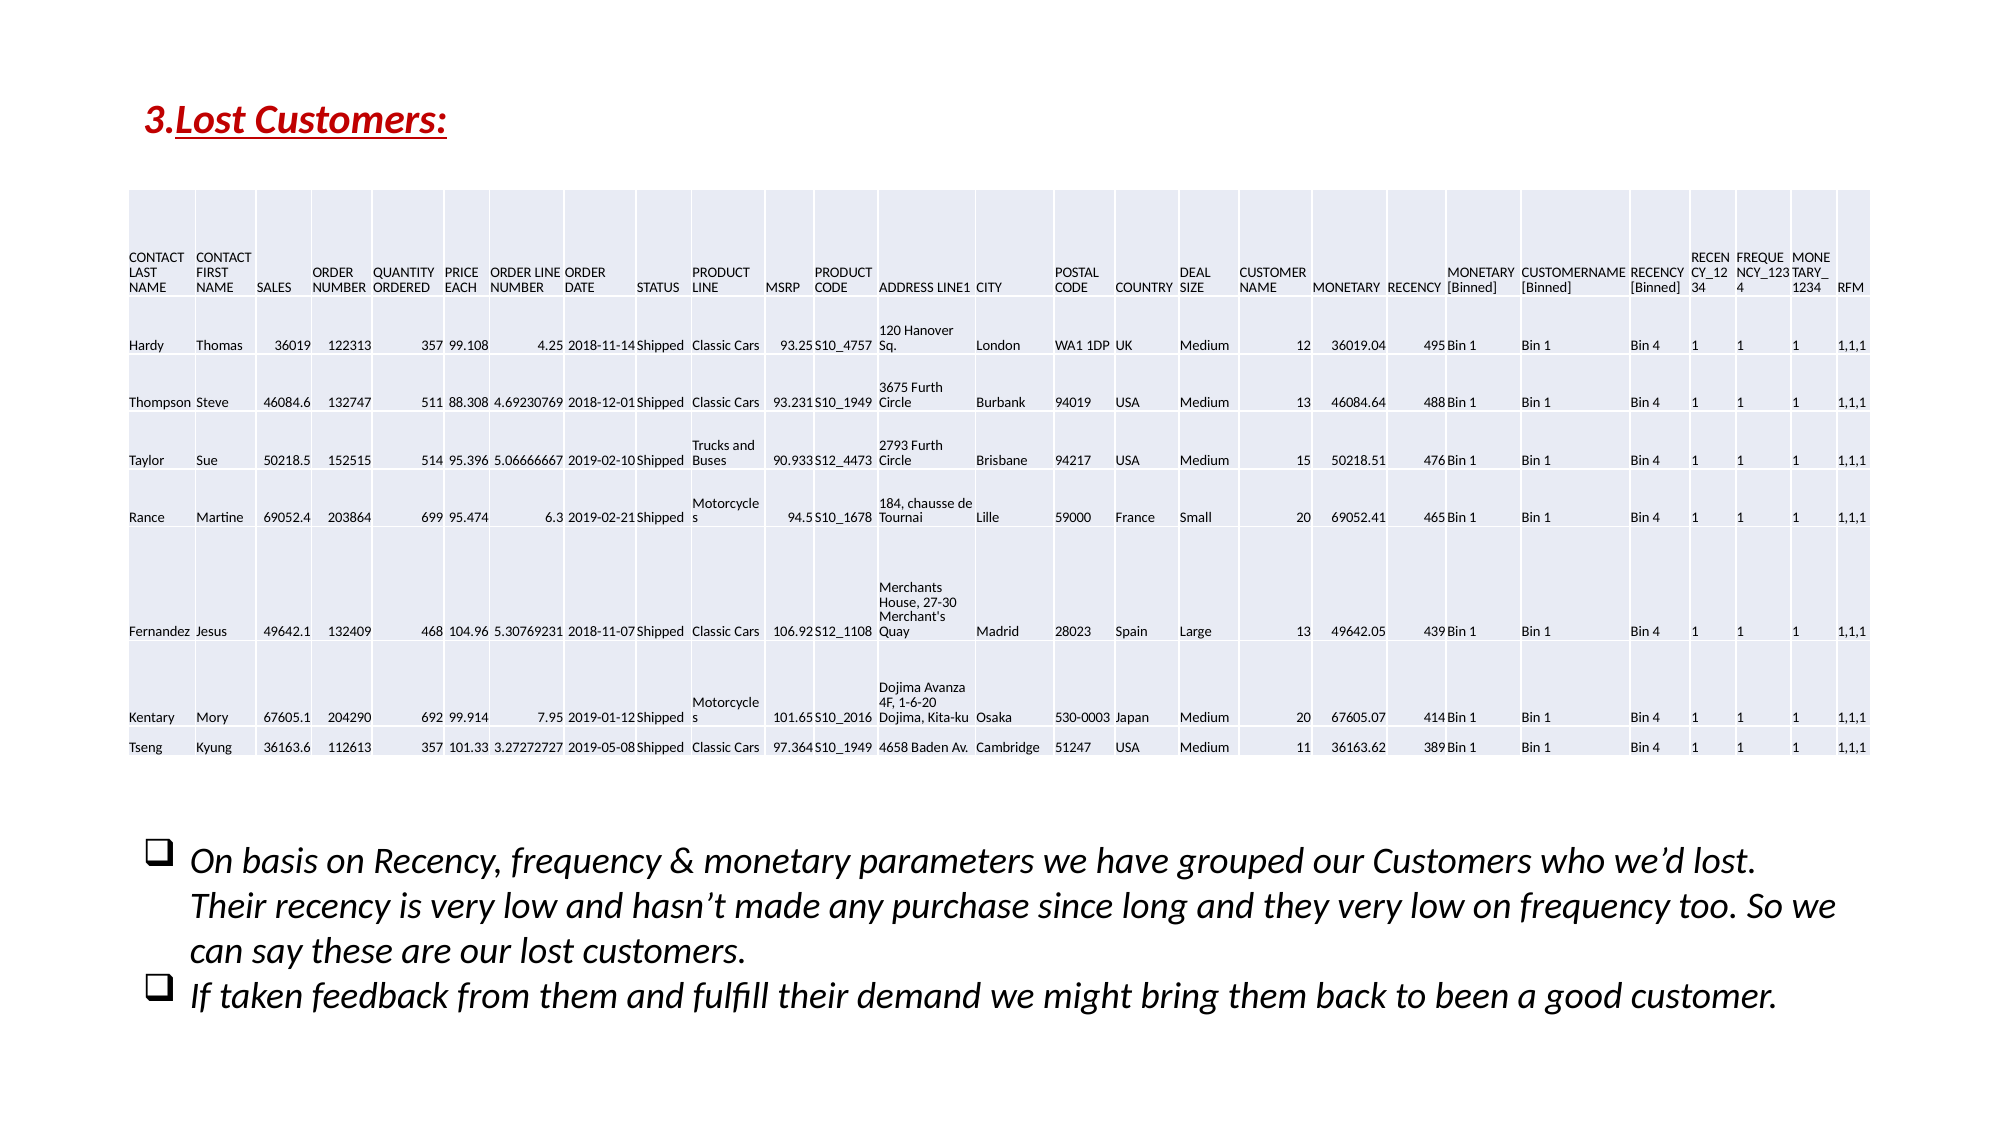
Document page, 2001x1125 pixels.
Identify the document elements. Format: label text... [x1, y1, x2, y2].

table_cell 67605.1 [257, 641, 311, 725]
table_cell 1,1,1 [1838, 412, 1870, 468]
table_cell Motorcycles [692, 470, 764, 526]
table_cell 69052.41 [1313, 470, 1386, 526]
table_cell 7.95 [490, 641, 563, 725]
table_cell Bin 1 [1522, 641, 1629, 725]
table_header MSRP [766, 190, 813, 295]
table_cell Bin 1 [1447, 297, 1520, 353]
table_cell Shipped [637, 641, 691, 725]
table_cell Bin 1 [1522, 470, 1629, 526]
table_cell Classic Cars [692, 355, 764, 410]
table_cell 97.364 [766, 727, 813, 755]
table_cell Lille [976, 470, 1053, 526]
table_header PRODUCT LINE [692, 190, 764, 295]
table_cell 36019 [257, 297, 311, 353]
table_cell Bin 4 [1631, 470, 1689, 526]
table_cell 1 [1691, 470, 1735, 526]
table_cell 1 [1792, 297, 1836, 353]
table_cell 112613 [312, 727, 371, 755]
table_cell 414 [1388, 641, 1445, 725]
table_cell Thomas [196, 297, 255, 353]
table_cell Rance [129, 470, 195, 526]
table_cell 88.308 [445, 355, 489, 410]
table_cell Classic Cars [692, 727, 764, 755]
table_cell 495 [1388, 297, 1445, 353]
table_cell USA [1116, 412, 1178, 468]
table_cell 1 [1691, 297, 1735, 353]
table_cell 530-0003 [1055, 641, 1114, 725]
table_header RECENCY [Binned] [1631, 190, 1689, 295]
table_cell Medium [1180, 412, 1238, 468]
table_cell 132747 [312, 355, 371, 410]
table_cell Bin 4 [1631, 355, 1689, 410]
table_cell 1 [1737, 297, 1790, 353]
table_cell 94217 [1055, 412, 1114, 468]
table_cell Bin 1 [1522, 355, 1629, 410]
table_cell Thompson [129, 355, 195, 410]
table_cell Dojima Avanza 4F, 1-6-20 Dojima, Kita-ku [879, 641, 975, 725]
table_cell 5.06666667 [490, 412, 563, 468]
table_cell Jesus [196, 527, 255, 640]
table_cell Hardy [129, 297, 195, 353]
table_cell 93.231 [766, 355, 813, 410]
table_cell 49642.1 [257, 527, 311, 640]
table_cell S10_1949 [815, 355, 877, 410]
table_cell 1,1,1 [1838, 297, 1870, 353]
table_cell 2019-02-21 [565, 470, 635, 526]
table_cell 12 [1240, 297, 1311, 353]
table_header RECENCY_1234 [1691, 190, 1735, 295]
table_cell Shipped [637, 355, 691, 410]
table_header ORDER NUMBER [312, 190, 371, 295]
table_cell 692 [373, 641, 443, 725]
table_cell Medium [1180, 727, 1238, 755]
table_cell 99.108 [445, 297, 489, 353]
table_cell 184, chausse de Tournai [879, 470, 975, 526]
table_cell Medium [1180, 297, 1238, 353]
table_cell Taylor [129, 412, 195, 468]
table_header RECENCY [1388, 190, 1445, 295]
table_cell 439 [1388, 527, 1445, 640]
table_cell 101.33 [445, 727, 489, 755]
table_cell 13 [1240, 527, 1311, 640]
table_cell 389 [1388, 727, 1445, 755]
table_cell 36019.04 [1313, 297, 1386, 353]
table_cell 122313 [312, 297, 371, 353]
table_cell 46084.64 [1313, 355, 1386, 410]
table_header SALES [257, 190, 311, 295]
table_cell 152515 [312, 412, 371, 468]
table_cell 2018-12-01 [565, 355, 635, 410]
table_cell Steve [196, 355, 255, 410]
table_cell Bin 4 [1631, 727, 1689, 755]
table_cell 90.933 [766, 412, 813, 468]
text_box 3.Lost Customers: [128, 84, 1872, 150]
table_cell Bin 1 [1522, 297, 1629, 353]
table_cell WA1 1DP [1055, 297, 1114, 353]
table_cell 488 [1388, 355, 1445, 410]
table_cell 1 [1737, 470, 1790, 526]
table_cell Classic Cars [692, 527, 764, 640]
table_cell 1,1,1 [1838, 727, 1870, 755]
table_cell 1 [1737, 641, 1790, 725]
table_cell Osaka [976, 641, 1053, 725]
table_cell 699 [373, 470, 443, 526]
table_cell Bin 4 [1631, 527, 1689, 640]
table_cell Martine [196, 470, 255, 526]
table_cell Kentary [129, 641, 195, 725]
table_cell Bin 4 [1631, 641, 1689, 725]
table_header ORDER DATE [565, 190, 635, 295]
table_cell 95.474 [445, 470, 489, 526]
table_cell S12_4473 [815, 412, 877, 468]
table_cell 46084.6 [257, 355, 311, 410]
table_header MONETARY_1234 [1792, 190, 1836, 295]
table_cell 1 [1691, 355, 1735, 410]
table_cell 357 [373, 727, 443, 755]
table_cell 1 [1691, 412, 1735, 468]
table_cell Bin 1 [1447, 641, 1520, 725]
table_cell 95.396 [445, 412, 489, 468]
table_cell S10_2016 [815, 641, 877, 725]
table_cell 51247 [1055, 727, 1114, 755]
table_header FREQUENCY_1234 [1737, 190, 1790, 295]
table_cell S12_1108 [815, 527, 877, 640]
table_cell 511 [373, 355, 443, 410]
table_cell 357 [373, 297, 443, 353]
table_cell Shipped [637, 412, 691, 468]
table_cell 132409 [312, 527, 371, 640]
table_cell 2793 Furth Circle [879, 412, 975, 468]
table_cell 3675 Furth Circle [879, 355, 975, 410]
table_cell S10_1678 [815, 470, 877, 526]
table_cell 3.27272727 [490, 727, 563, 755]
table_header CUSTOMERNAME [Binned] [1522, 190, 1629, 295]
table_cell Motorcycles [692, 641, 764, 725]
table_cell Bin 4 [1631, 412, 1689, 468]
table_cell France [1116, 470, 1178, 526]
table_cell Kyung [196, 727, 255, 755]
table_cell 28023 [1055, 527, 1114, 640]
table_cell 2019-02-10 [565, 412, 635, 468]
table_cell Fernandez [129, 527, 195, 640]
table_cell UK [1116, 297, 1178, 353]
table_cell 468 [373, 527, 443, 640]
table_cell 1 [1792, 412, 1836, 468]
table_header CUSTOMER NAME [1240, 190, 1311, 295]
table_cell 93.25 [766, 297, 813, 353]
table_cell 1 [1737, 355, 1790, 410]
table_cell 69052.4 [257, 470, 311, 526]
table_cell 94.5 [766, 470, 813, 526]
table_cell Cambridge [976, 727, 1053, 755]
table_cell Classic Cars [692, 297, 764, 353]
table_cell 1 [1691, 727, 1735, 755]
table_cell 49642.05 [1313, 527, 1386, 640]
table_cell 11 [1240, 727, 1311, 755]
table_cell Small [1180, 470, 1238, 526]
table_cell 1,1,1 [1838, 470, 1870, 526]
table_header QUANTITY ORDERED [373, 190, 443, 295]
table_cell S10_4757 [815, 297, 877, 353]
table_header PRICE EACH [445, 190, 489, 295]
table_header RFM [1838, 190, 1870, 295]
table_header MONETARY [1313, 190, 1386, 295]
table_cell Sue [196, 412, 255, 468]
table_cell Merchants House, 27-30 Merchant's Quay [879, 527, 975, 640]
table_cell 2018-11-14 [565, 297, 635, 353]
table_header MONETARY [Binned] [1447, 190, 1520, 295]
table_cell 94019 [1055, 355, 1114, 410]
table_cell Bin 1 [1522, 527, 1629, 640]
table_cell 476 [1388, 412, 1445, 468]
table_cell 99.914 [445, 641, 489, 725]
table_cell 13 [1240, 355, 1311, 410]
table_cell Bin 1 [1447, 412, 1520, 468]
table_cell Shipped [637, 727, 691, 755]
table_cell S10_1949 [815, 727, 877, 755]
table_cell 204290 [312, 641, 371, 725]
table_cell 1,1,1 [1838, 355, 1870, 410]
table_cell 514 [373, 412, 443, 468]
table_cell Shipped [637, 527, 691, 640]
table_header PRODUCT CODE [815, 190, 877, 295]
text_box On basis on Recency, frequency & monetary parameters we have grouped our Customers who we’d lost. Their recency is very low and hasn’t made any purchase since long and they very low on frequency too. So we can say these are our lost customers. If taken feedback from them and fulfill their demand we might bring them back to been a good customer. [128, 828, 1854, 1023]
table_header STATUS [637, 190, 691, 295]
table_cell 2018-11-07 [565, 527, 635, 640]
table_cell Bin 1 [1447, 727, 1520, 755]
table_cell 120 Hanover Sq. [879, 297, 975, 353]
table_cell Spain [1116, 527, 1178, 640]
table_cell Bin 1 [1522, 727, 1629, 755]
table_cell 36163.6 [257, 727, 311, 755]
table_cell 4658 Baden Av. [879, 727, 975, 755]
table_header ADDRESS LINE1 [879, 190, 975, 295]
table_header COUNTRY [1116, 190, 1178, 295]
table_cell 465 [1388, 470, 1445, 526]
table_cell 1 [1792, 641, 1836, 725]
table_cell Bin 1 [1447, 527, 1520, 640]
table_cell 50218.51 [1313, 412, 1386, 468]
table_cell 2019-01-12 [565, 641, 635, 725]
table_cell 4.69230769 [490, 355, 563, 410]
table_cell Bin 1 [1447, 470, 1520, 526]
table_cell 1 [1737, 412, 1790, 468]
table_cell 1 [1737, 727, 1790, 755]
table_cell Madrid [976, 527, 1053, 640]
table_cell Mory [196, 641, 255, 725]
table_cell Large [1180, 527, 1238, 640]
table_cell 20 [1240, 641, 1311, 725]
table_cell 2019-05-08 [565, 727, 635, 755]
table_cell 1 [1792, 527, 1836, 640]
table_cell 1 [1792, 355, 1836, 410]
table_cell Medium [1180, 641, 1238, 725]
table_cell 1 [1792, 727, 1836, 755]
table_cell 203864 [312, 470, 371, 526]
table_cell Brisbane [976, 412, 1053, 468]
table_cell Shipped [637, 470, 691, 526]
table_header CITY [976, 190, 1053, 295]
table_header DEAL SIZE [1180, 190, 1238, 295]
table_cell 1 [1792, 470, 1836, 526]
table_cell 20 [1240, 470, 1311, 526]
table_cell Medium [1180, 355, 1238, 410]
table_cell 1,1,1 [1838, 527, 1870, 640]
table_cell London [976, 297, 1053, 353]
table_header ORDER LINE NUMBER [490, 190, 563, 295]
table_cell USA [1116, 355, 1178, 410]
table_cell 106.92 [766, 527, 813, 640]
table_cell Shipped [637, 297, 691, 353]
table_cell Tseng [129, 727, 195, 755]
table_cell 1,1,1 [1838, 641, 1870, 725]
table_cell 101.65 [766, 641, 813, 725]
table_cell Trucks and Buses [692, 412, 764, 468]
table_cell USA [1116, 727, 1178, 755]
table_cell 6.3 [490, 470, 563, 526]
table_cell 67605.07 [1313, 641, 1386, 725]
table_cell Bin 1 [1447, 355, 1520, 410]
table_cell 36163.62 [1313, 727, 1386, 755]
table_cell 1 [1691, 641, 1735, 725]
table_cell 5.30769231 [490, 527, 563, 640]
table_header CONTACT LAST NAME [129, 190, 195, 295]
table_cell Bin 4 [1631, 297, 1689, 353]
table_cell 104.96 [445, 527, 489, 640]
table_cell 15 [1240, 412, 1311, 468]
table_cell 1 [1737, 527, 1790, 640]
table_cell Japan [1116, 641, 1178, 725]
table_header CONTACT FIRST NAME [196, 190, 255, 295]
table_cell 59000 [1055, 470, 1114, 526]
table_cell 4.25 [490, 297, 563, 353]
table_cell 50218.5 [257, 412, 311, 468]
table_header POSTAL CODE [1055, 190, 1114, 295]
table_cell Bin 1 [1522, 412, 1629, 468]
table_cell Burbank [976, 355, 1053, 410]
table_cell 1 [1691, 527, 1735, 640]
